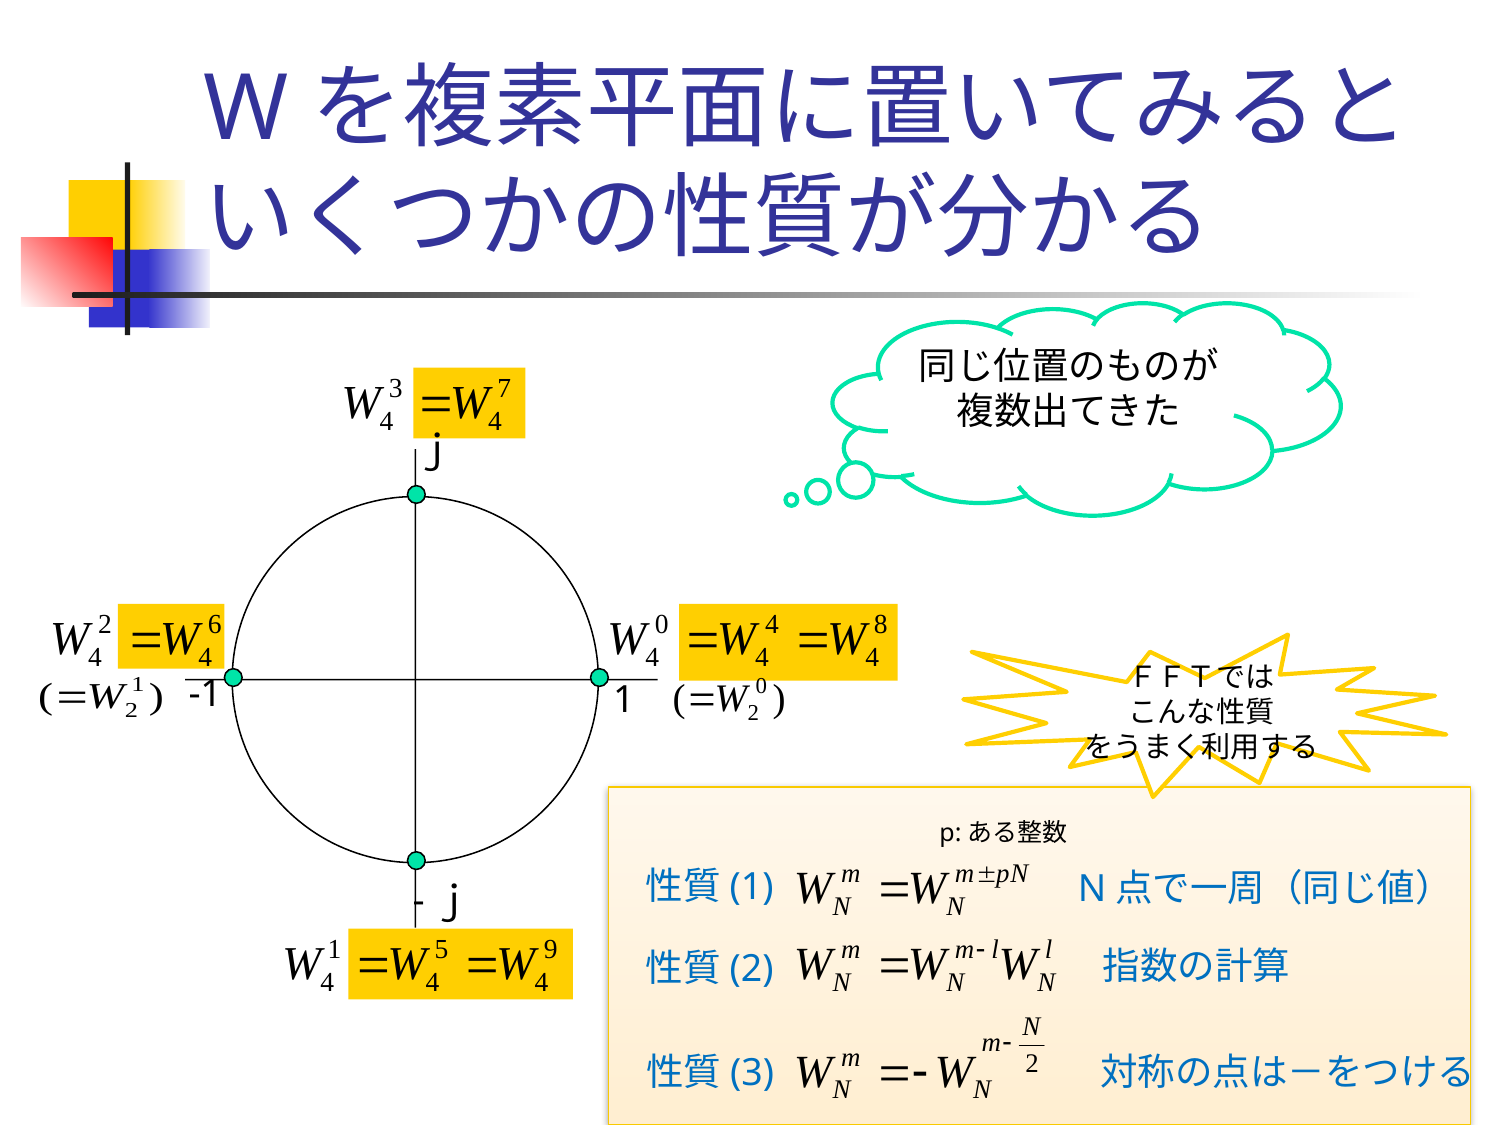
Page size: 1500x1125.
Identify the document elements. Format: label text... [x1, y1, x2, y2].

title Wを複素平面に置いてみると いくつかの性質が分かる [188, 35, 1468, 275]
text_box -ｊ [397, 868, 486, 927]
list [666, 668, 792, 728]
text_box ｊ [401, 447, 469, 478]
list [791, 852, 1072, 1111]
text_box [407, 851, 426, 870]
text_box 性質(2) [630, 936, 786, 996]
text_box p:ある整数 [924, 808, 1083, 854]
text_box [46, 603, 229, 675]
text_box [604, 603, 896, 675]
text_box [233, 496, 598, 863]
text_box [608, 786, 1471, 1125]
text_box [590, 669, 598, 687]
text_box 性質(3) [631, 1040, 786, 1101]
text_box 同じ位置のものが複数出てきた [830, 301, 1343, 518]
text_box [407, 485, 426, 504]
text_box -1 [232, 661, 237, 669]
text_box 性質(1) [630, 854, 788, 915]
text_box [279, 928, 567, 1000]
text_box [520, 367, 526, 439]
text_box [567, 928, 573, 1000]
text_box ＦＦＴでは こんな性質 をうまく利用する [961, 632, 1449, 800]
text_box 指数の計算 [1087, 934, 1306, 995]
text_box 同じ位置のものが複数出てきた [783, 491, 800, 508]
text_box -1 [176, 682, 237, 722]
text_box N点で一周（同じ値） [1076, 856, 1468, 916]
text_box 1 [598, 667, 650, 728]
text_box [225, 668, 243, 687]
text_box 同じ位置のものが複数出てきた [804, 477, 832, 506]
text_box 対称の点は－をつける [1085, 1040, 1490, 1101]
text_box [338, 367, 520, 439]
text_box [31, 668, 172, 724]
